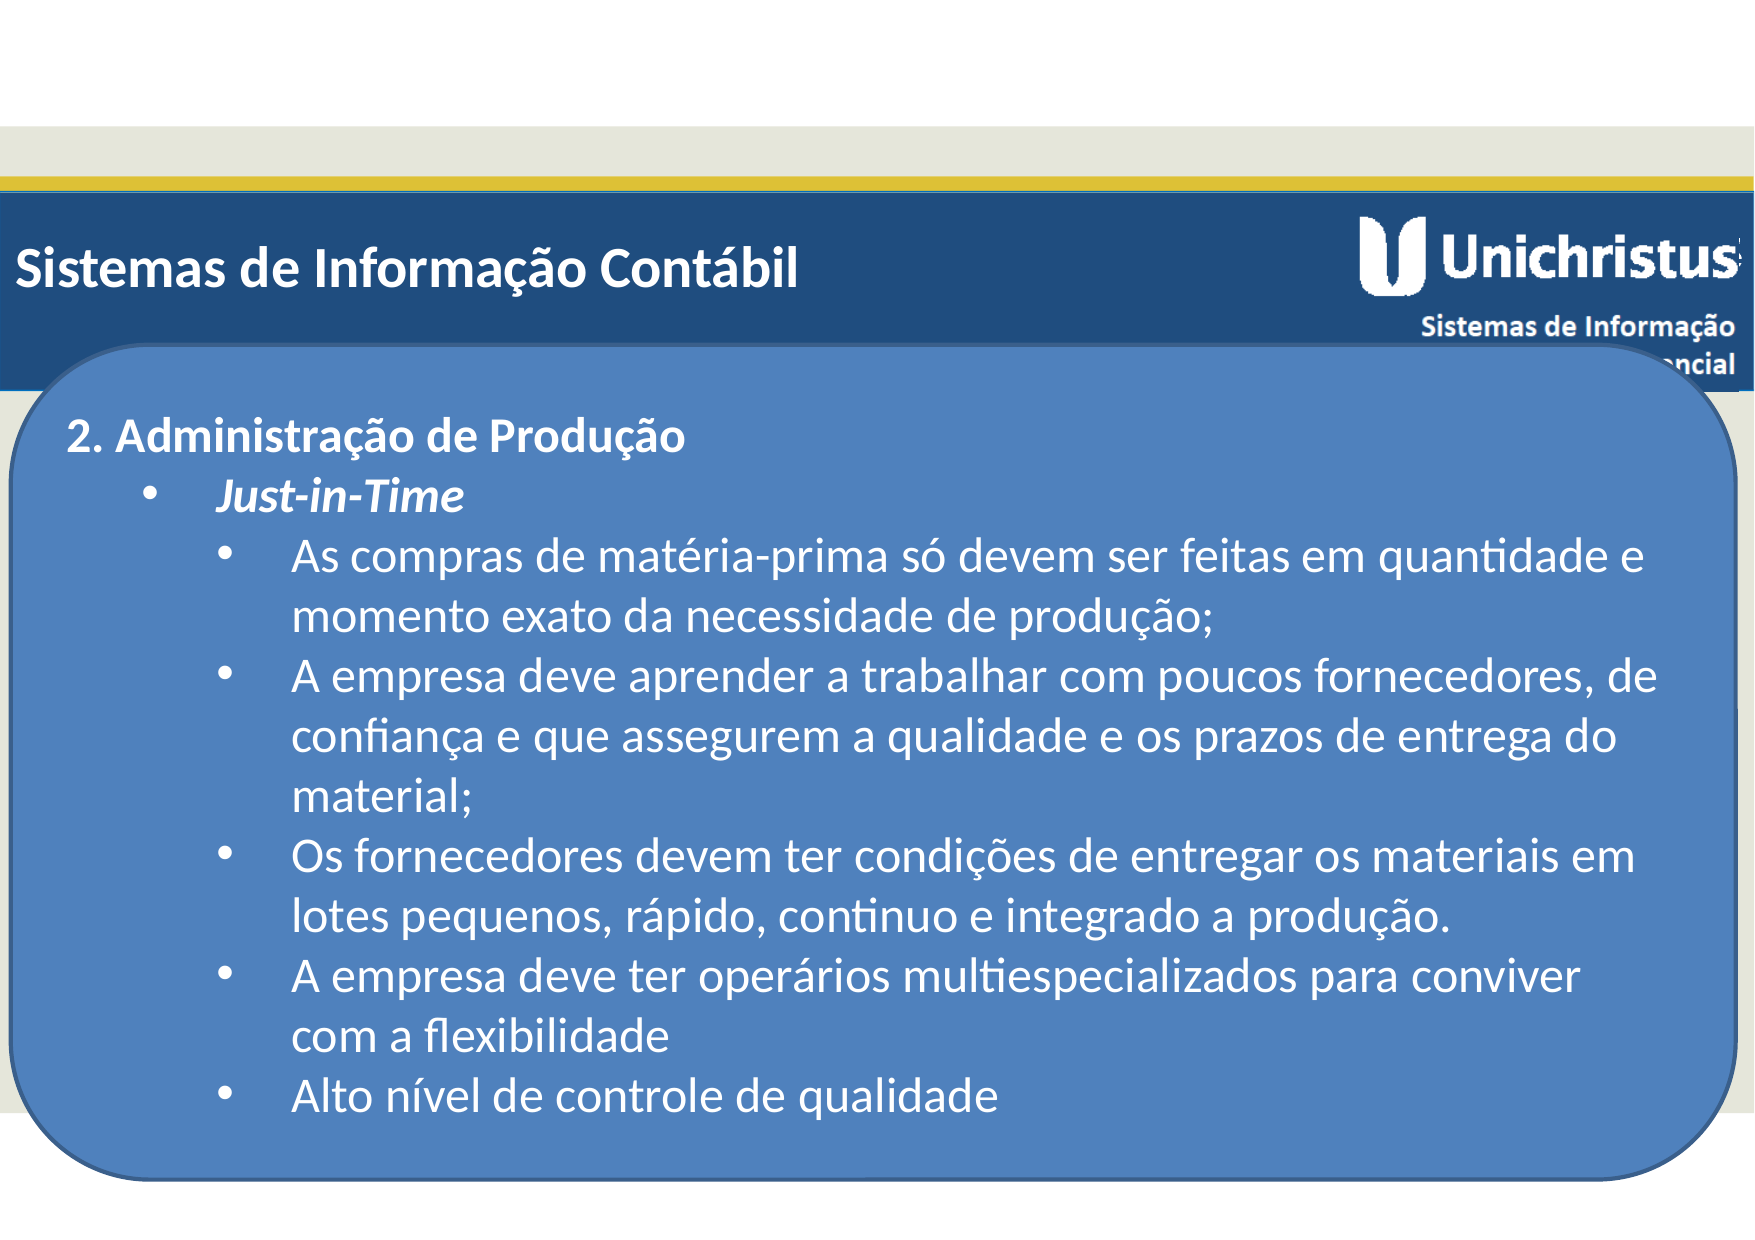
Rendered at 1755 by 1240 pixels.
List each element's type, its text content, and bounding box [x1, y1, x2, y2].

text_box 2. Administração de Produção Just-in-Time As compras de matéria-prima só devem ser feitas em quantidade e momento exato da necessidade de produção; A empresa deve aprender a trabalhar com poucos fornecedores, de confiança e que assegurem a qualidade e os prazos de entrega do material; Os fornecedores devem ter condições de entregar os materiais em lotes pequenos, rápido, continuo e integrado a produção. A empresa deve ter operários multiespecializados para conviver com a flexibilidade Alto nível de controle de qualidade [8, 342, 1738, 1182]
title Sistemas de Informação Contábil [13, 226, 1288, 436]
picture [1293, 205, 1742, 392]
